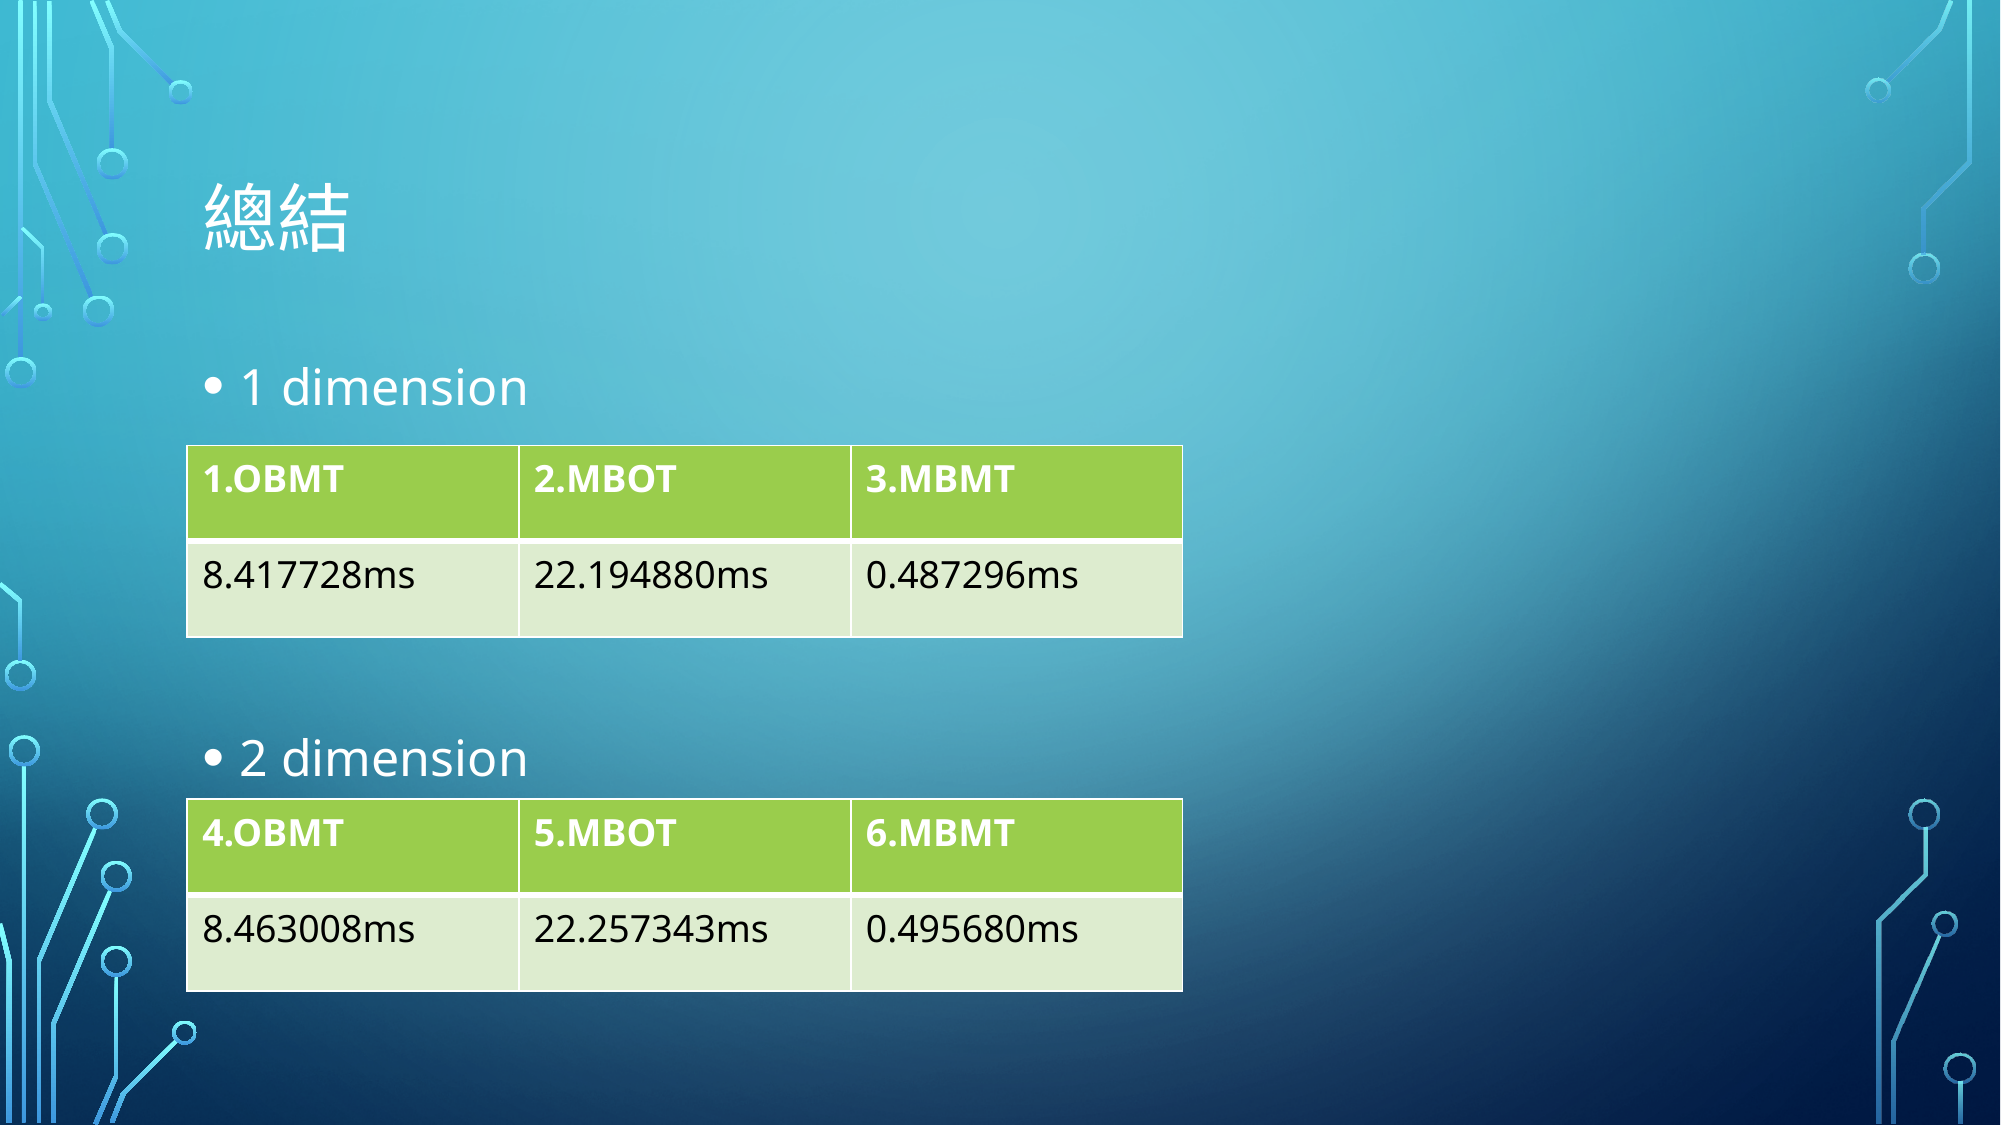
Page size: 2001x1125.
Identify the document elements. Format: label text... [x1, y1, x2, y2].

table_header 3.MBMT [852, 446, 1182, 538]
table_header 4.OBMT [188, 800, 518, 892]
table_cell 8.417728ms [188, 544, 518, 636]
table_cell 22.257343ms [520, 898, 850, 990]
table_header 6.MBMT [852, 800, 1182, 892]
table_cell 0.495680ms [852, 898, 1182, 990]
table_header 5.MBOT [520, 800, 850, 892]
table_header 2.MBOT [520, 446, 850, 538]
title 總結 [187, 101, 1813, 335]
table_header 1.OBMT [188, 446, 518, 538]
table_cell 8.463008ms [188, 898, 518, 990]
list 1 dimension 2 dimension [187, 335, 1813, 1016]
table_cell 0.487296ms [852, 544, 1182, 636]
table_cell 22.194880ms [520, 544, 850, 636]
